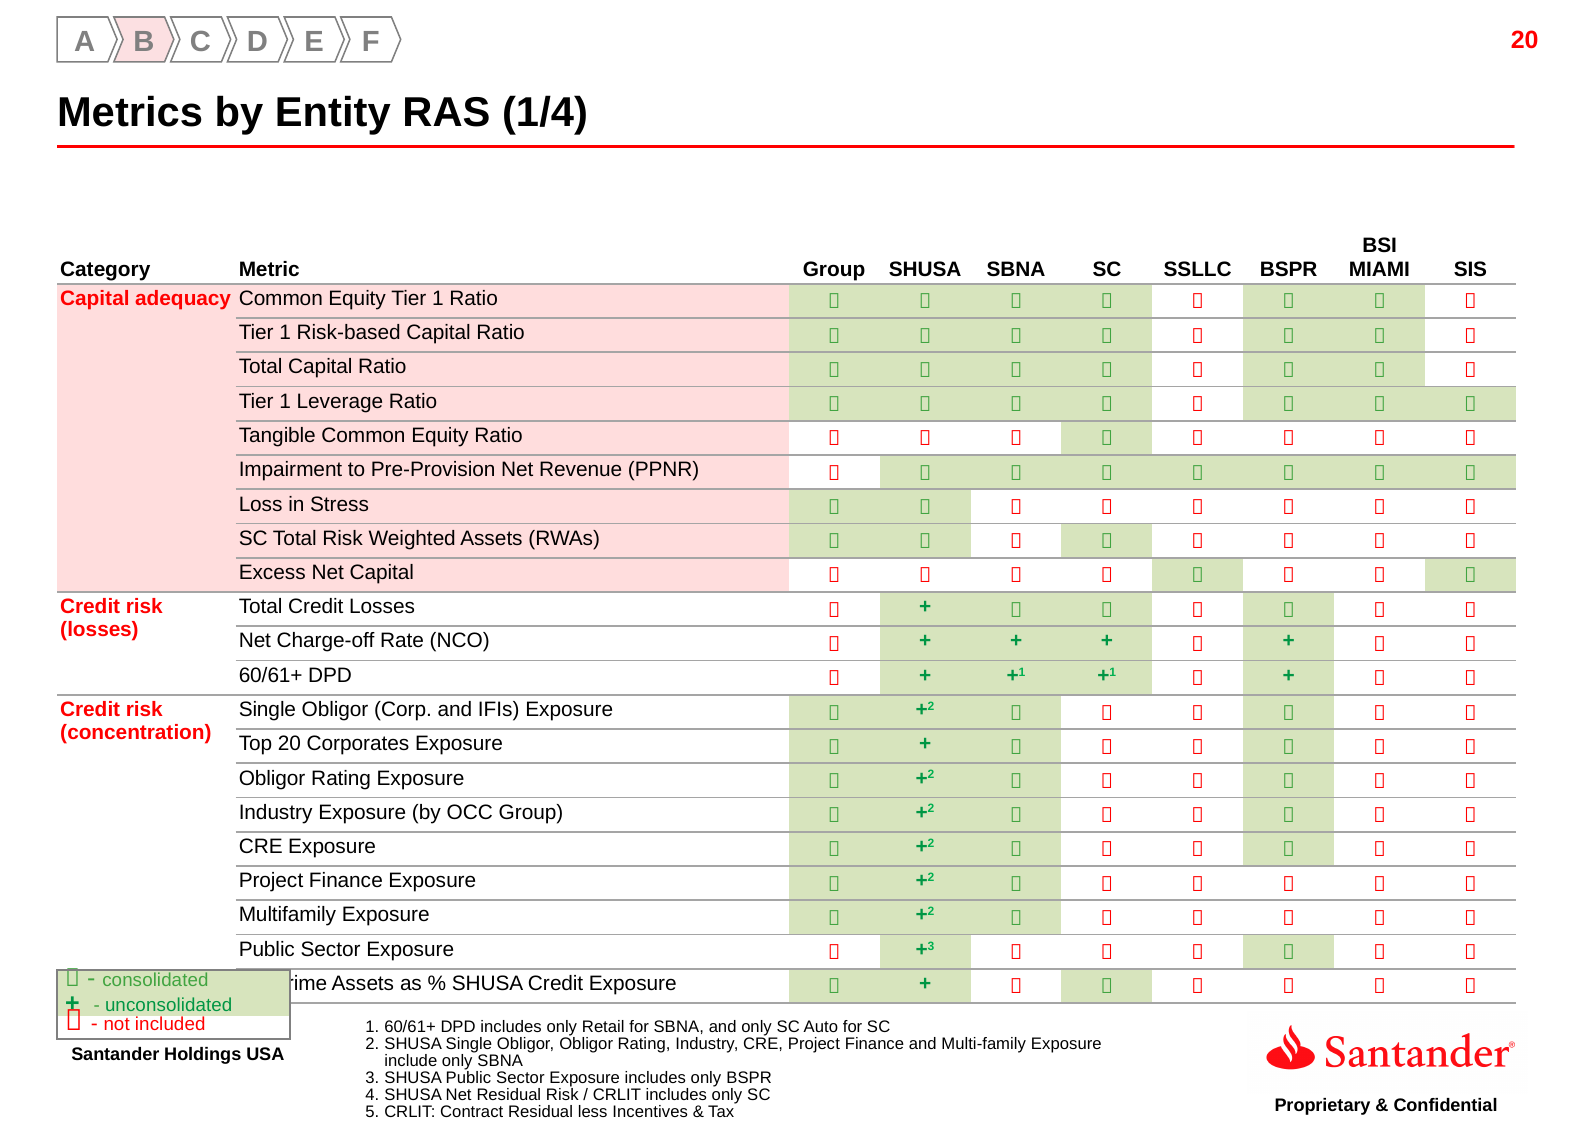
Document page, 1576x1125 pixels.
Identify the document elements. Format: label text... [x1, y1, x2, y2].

table_header  - consolidated [58, 971, 289, 994]
table_cell  [1243, 353, 1334, 386]
table_cell  [1425, 559, 1516, 591]
table_cell  [1152, 661, 1243, 694]
table_cell  [971, 285, 1061, 317]
table_cell  [971, 696, 1061, 728]
table_cell  [1334, 798, 1425, 831]
table_cell  [1334, 661, 1425, 694]
table_cell  [789, 935, 880, 968]
table_cell  [789, 319, 880, 351]
table_cell Tier 1 Leverage Ratio [236, 387, 789, 420]
table_cell  [1425, 696, 1516, 728]
table_cell Multifamily Exposure [236, 901, 789, 934]
table_cell  [1425, 730, 1516, 762]
table_cell  [1334, 422, 1425, 454]
table_cell  [880, 524, 971, 557]
table_cell +2 [880, 764, 971, 797]
table_cell  [1152, 764, 1243, 797]
table_cell +1 [1061, 661, 1152, 694]
table_cell + [971, 627, 1061, 660]
table_cell Capital adequacy [57, 285, 236, 591]
table_cell  [789, 867, 880, 899]
table_cell  [971, 901, 1061, 934]
table_cell  [789, 593, 880, 625]
table_header SIS [1425, 231, 1516, 283]
table_cell  [1152, 901, 1243, 934]
table_cell  [1425, 867, 1516, 899]
table_cell  [1152, 696, 1243, 728]
table_cell  [789, 353, 880, 386]
table_cell  [1243, 970, 1334, 1002]
table_cell  [1061, 524, 1152, 557]
table_cell  [1425, 524, 1516, 557]
table_cell  [1061, 319, 1152, 351]
table_cell  [1243, 833, 1334, 865]
table_cell  [1061, 730, 1152, 762]
table_cell  [1425, 970, 1516, 1002]
picture [1247, 1011, 1528, 1094]
table_cell  [1152, 730, 1243, 762]
table_cell  [1061, 696, 1152, 728]
table_cell  [971, 764, 1061, 797]
table_cell  [971, 798, 1061, 831]
table_cell Credit risk (losses) [57, 593, 236, 694]
table_cell  [1425, 456, 1516, 488]
table_cell + [880, 970, 971, 1002]
table_cell  [1425, 764, 1516, 797]
table_cell  [1243, 422, 1334, 454]
table_header SSLLC [1152, 231, 1243, 283]
table_cell  [789, 285, 880, 317]
table_cell + [1243, 661, 1334, 694]
table_cell  [1425, 319, 1516, 351]
table_cell +1 [971, 661, 1061, 694]
table_header SHUSA [880, 231, 971, 283]
table_cell  [971, 319, 1061, 351]
table_cell  [1152, 422, 1243, 454]
table_cell  [789, 833, 880, 865]
text_box 60/61+ DPD includes only Retail for SBNA, and only SC Auto for SC SHUSA Single Obligor, Obligor Rating, Industry, CRE, Project Finance and Multi-family Exposure include only SBNA SHUSA Public Sector Exposure includes only BSPR SHUSA Net Residual Risk / CRLIT includes only SC CRLIT: Contract Residual less Incentives & Tax [365, 1018, 1114, 1122]
table_cell  [789, 456, 880, 488]
table_cell Project Finance Exposure [236, 867, 789, 899]
table_cell  [789, 901, 880, 934]
table_cell  [1334, 387, 1425, 420]
table_cell Credit risk (concentration) [57, 696, 236, 969]
table_cell  [971, 970, 1061, 1002]
table_cell  [1243, 730, 1334, 762]
table_header Group [789, 231, 880, 283]
table_cell  [1061, 593, 1152, 625]
table_cell  [1061, 422, 1152, 454]
table_cell  [789, 422, 880, 454]
table_cell  [880, 422, 971, 454]
table_cell  [1243, 285, 1334, 317]
table_cell Obligor Rating Exposure [236, 764, 789, 797]
table_cell Net Charge-off Rate (NCO) [236, 627, 789, 660]
table_cell Industry Exposure (by OCC Group) [236, 798, 789, 831]
table_cell Top 20 Corporates Exposure [236, 730, 789, 762]
table_cell  [1152, 319, 1243, 351]
table_cell  [971, 593, 1061, 625]
table_cell  [1425, 593, 1516, 625]
table_cell Loss in Stress [236, 490, 789, 523]
table_cell  [1243, 559, 1334, 591]
table_cell  [789, 798, 880, 831]
table_cell 60/61+ DPD [236, 661, 789, 694]
table_cell  [1425, 387, 1516, 420]
table_cell Subprime Assets as % SHUSA Credit Exposure [291, 970, 789, 1002]
table_cell  [1334, 593, 1425, 625]
table_cell + [1243, 627, 1334, 660]
table_cell  [880, 285, 971, 317]
table_cell  [1243, 935, 1334, 968]
table_cell  [971, 935, 1061, 968]
table_cell  [1152, 935, 1243, 968]
table_cell  [1334, 559, 1425, 591]
table_cell + [1061, 627, 1152, 660]
table_cell +2 [880, 798, 971, 831]
table_cell  [971, 456, 1061, 488]
table_cell  [1152, 833, 1243, 865]
table_cell +3 [880, 935, 971, 968]
table_cell CRE Exposure [236, 833, 789, 865]
table_cell  [1334, 970, 1425, 1002]
list Metrics by Entity RAS (1/4) [57, 74, 1479, 146]
table_cell  [971, 730, 1061, 762]
table_header SBNA [971, 231, 1061, 283]
table_cell  [1243, 319, 1334, 351]
table_cell  [880, 353, 971, 386]
table_cell  [1152, 798, 1243, 831]
table_cell  [1152, 593, 1243, 625]
table_cell  [1061, 353, 1152, 386]
table_cell Common Equity Tier 1 Ratio [236, 285, 789, 317]
table_cell  [1061, 764, 1152, 797]
table_cell  [1152, 353, 1243, 386]
table_cell + - unconsolidated [58, 994, 289, 1016]
text_box F [346, 17, 401, 62]
table_cell  [1243, 456, 1334, 488]
table_cell  [1334, 901, 1425, 934]
table_cell  [1152, 970, 1243, 1002]
table_cell +2 [880, 867, 971, 899]
table_cell  [1061, 387, 1152, 420]
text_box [56, 16, 345, 63]
table_header BSPR [1243, 231, 1334, 283]
table_cell Excess Net Capital [236, 559, 789, 591]
table_cell  [1243, 901, 1334, 934]
table_cell  [789, 524, 880, 557]
table_cell  [971, 524, 1061, 557]
table_cell SC Total Risk Weighted Assets (RWAs) [236, 524, 789, 557]
table_cell  [1152, 524, 1243, 557]
table_cell  [1334, 319, 1425, 351]
table_cell  [1425, 661, 1516, 694]
table_cell  [1061, 970, 1152, 1002]
table_cell  [971, 867, 1061, 899]
table_cell  [1425, 935, 1516, 968]
table_cell  [1061, 901, 1152, 934]
table_cell  [1152, 490, 1243, 523]
table_cell  [1334, 730, 1425, 762]
table_cell  [880, 456, 971, 488]
table_cell  [1334, 456, 1425, 488]
table_cell  [971, 490, 1061, 523]
table_cell  [1334, 867, 1425, 899]
table_header SC [1061, 231, 1152, 283]
table_cell  [1425, 353, 1516, 386]
table_cell  [1061, 798, 1152, 831]
table_cell  [880, 319, 971, 351]
table_cell  [971, 559, 1061, 591]
table_cell Tier 1 Risk-based Capital Ratio [236, 319, 789, 351]
table_cell  [1152, 456, 1243, 488]
table_cell  [1334, 353, 1425, 386]
table_cell + [880, 730, 971, 762]
table_cell Public Sector Exposure [236, 935, 789, 968]
table_cell  [1334, 696, 1425, 728]
table_cell  [1243, 524, 1334, 557]
table_cell  [1334, 935, 1425, 968]
table_cell  [1334, 833, 1425, 865]
table_cell  [1061, 490, 1152, 523]
table_cell  [1152, 867, 1243, 899]
table_cell +2 [880, 901, 971, 934]
table_cell Total Credit Losses [236, 593, 789, 625]
table_cell  [1152, 559, 1243, 591]
table_cell  [1152, 387, 1243, 420]
table_cell  [789, 387, 880, 420]
table_cell  - not included [58, 1016, 289, 1038]
table_cell  [1334, 490, 1425, 523]
table_cell  [789, 970, 880, 1002]
table_cell + [880, 593, 971, 625]
table_cell  [1061, 935, 1152, 968]
table_cell  [1152, 627, 1243, 660]
table_cell  [1425, 833, 1516, 865]
table_cell  [1425, 627, 1516, 660]
table_cell  [880, 559, 971, 591]
table_cell  [789, 490, 880, 523]
table_cell  [789, 696, 880, 728]
table_cell  [1334, 764, 1425, 797]
table_cell  [971, 387, 1061, 420]
table_cell  [1243, 764, 1334, 797]
table_cell  [971, 833, 1061, 865]
table_cell Total Capital Ratio [236, 353, 789, 386]
table_cell  [971, 422, 1061, 454]
table_cell  [1243, 867, 1334, 899]
table_header Metric [236, 231, 789, 283]
table_cell Single Obligor (Corp. and IFIs) Exposure [236, 696, 789, 728]
table_cell +2 [880, 833, 971, 865]
table_cell  [1152, 285, 1243, 317]
table_cell Tangible Common Equity Ratio [236, 422, 789, 454]
table_cell  [1061, 456, 1152, 488]
table_cell  [1425, 798, 1516, 831]
table_cell  [1061, 833, 1152, 865]
table_cell  [789, 661, 880, 694]
table_cell  [1061, 867, 1152, 899]
table_header BSI MIAMI [1334, 231, 1425, 283]
table_cell  [971, 353, 1061, 386]
table_cell  [1425, 901, 1516, 934]
table_cell  [1243, 798, 1334, 831]
table_cell  [1425, 422, 1516, 454]
table_cell + [880, 627, 971, 660]
table_cell + [880, 661, 971, 694]
table_cell  [1243, 490, 1334, 523]
table_cell  [1425, 490, 1516, 523]
table_cell  [1334, 627, 1425, 660]
table_cell Impairment to Pre-Provision Net Revenue (PPNR) [236, 456, 789, 488]
table_cell  [789, 627, 880, 660]
table_cell  [880, 490, 971, 523]
table_cell  [880, 387, 971, 420]
table_cell  [1243, 696, 1334, 728]
table_cell  [789, 559, 880, 591]
table_cell  [1243, 387, 1334, 420]
table_cell  [1061, 559, 1152, 591]
table_cell  [1334, 285, 1425, 317]
table_cell  [789, 730, 880, 762]
table_header Category [57, 231, 236, 283]
table_cell  [789, 764, 880, 797]
table_cell  [1334, 524, 1425, 557]
table_cell  [1425, 285, 1516, 317]
table_cell  [1243, 593, 1334, 625]
table_cell +2 [880, 696, 971, 728]
table_cell  [1061, 285, 1152, 317]
